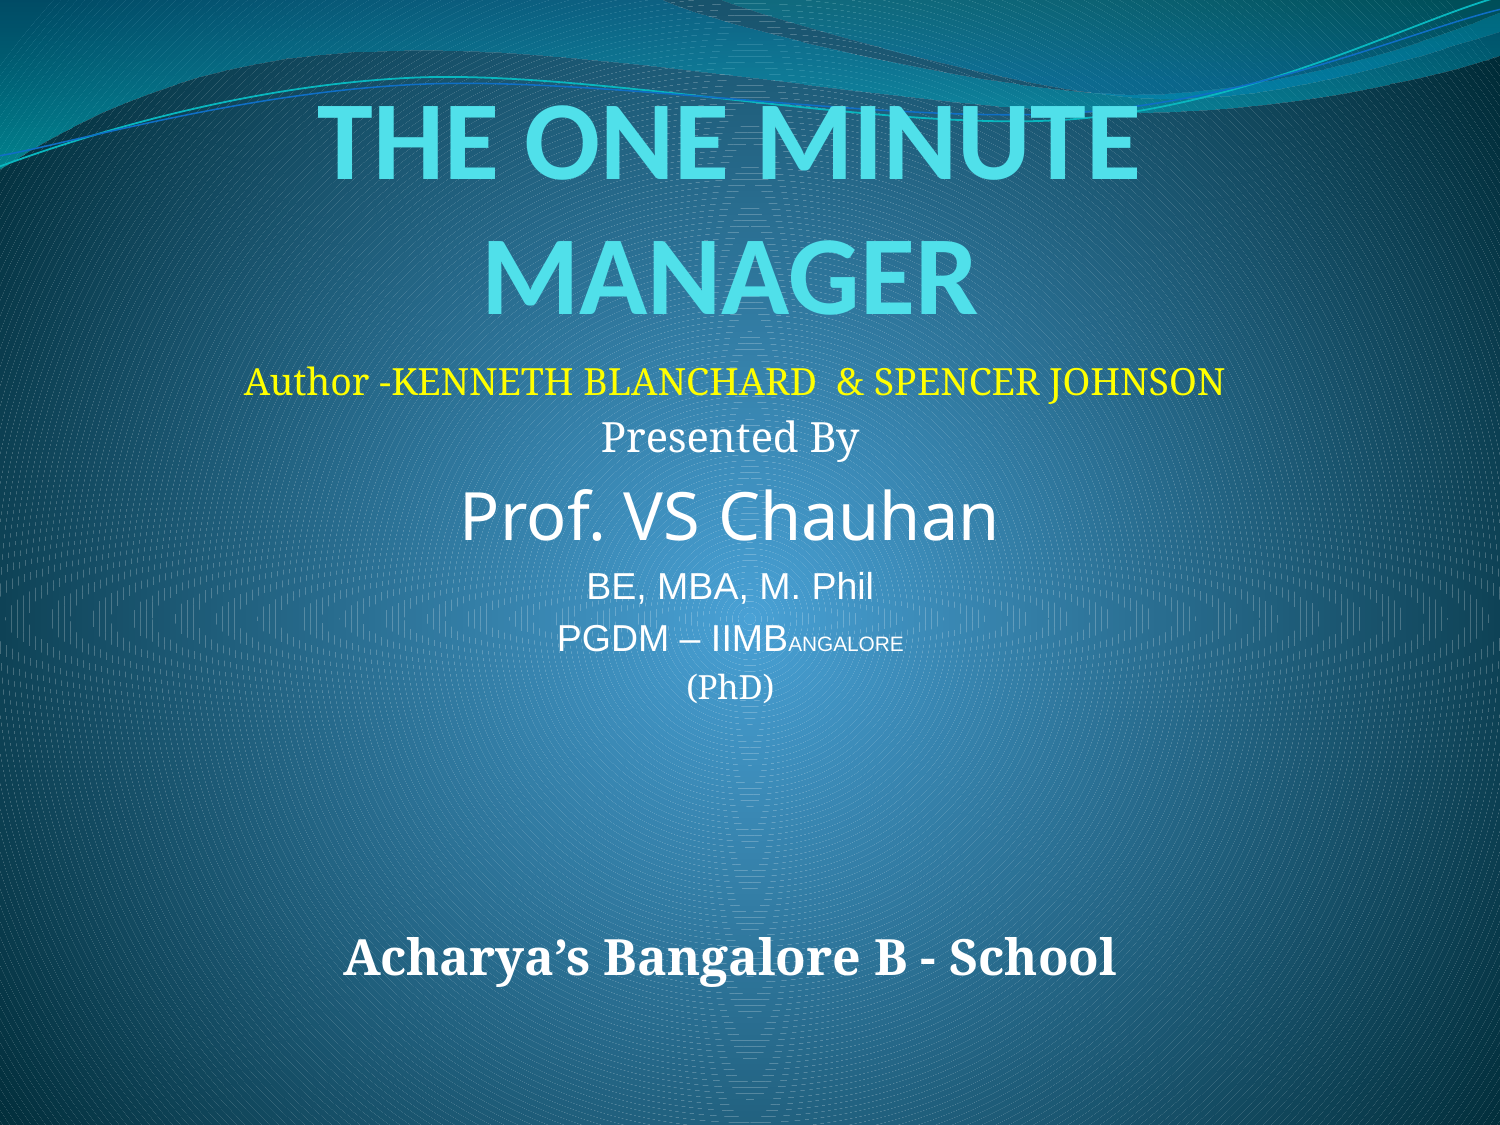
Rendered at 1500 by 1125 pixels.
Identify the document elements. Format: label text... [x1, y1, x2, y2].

subtitle Author -KENNETH BLANCHARD & SPENCER JOHNSON Presented By Prof. VS Chauhan BE, MBA, M. Phil PGDM – IIMBANGALORE (PhD) Acharya’s Bangalore B - School [87, 349, 1377, 1076]
title THE ONE MINUTE MANAGER [87, 37, 1376, 338]
